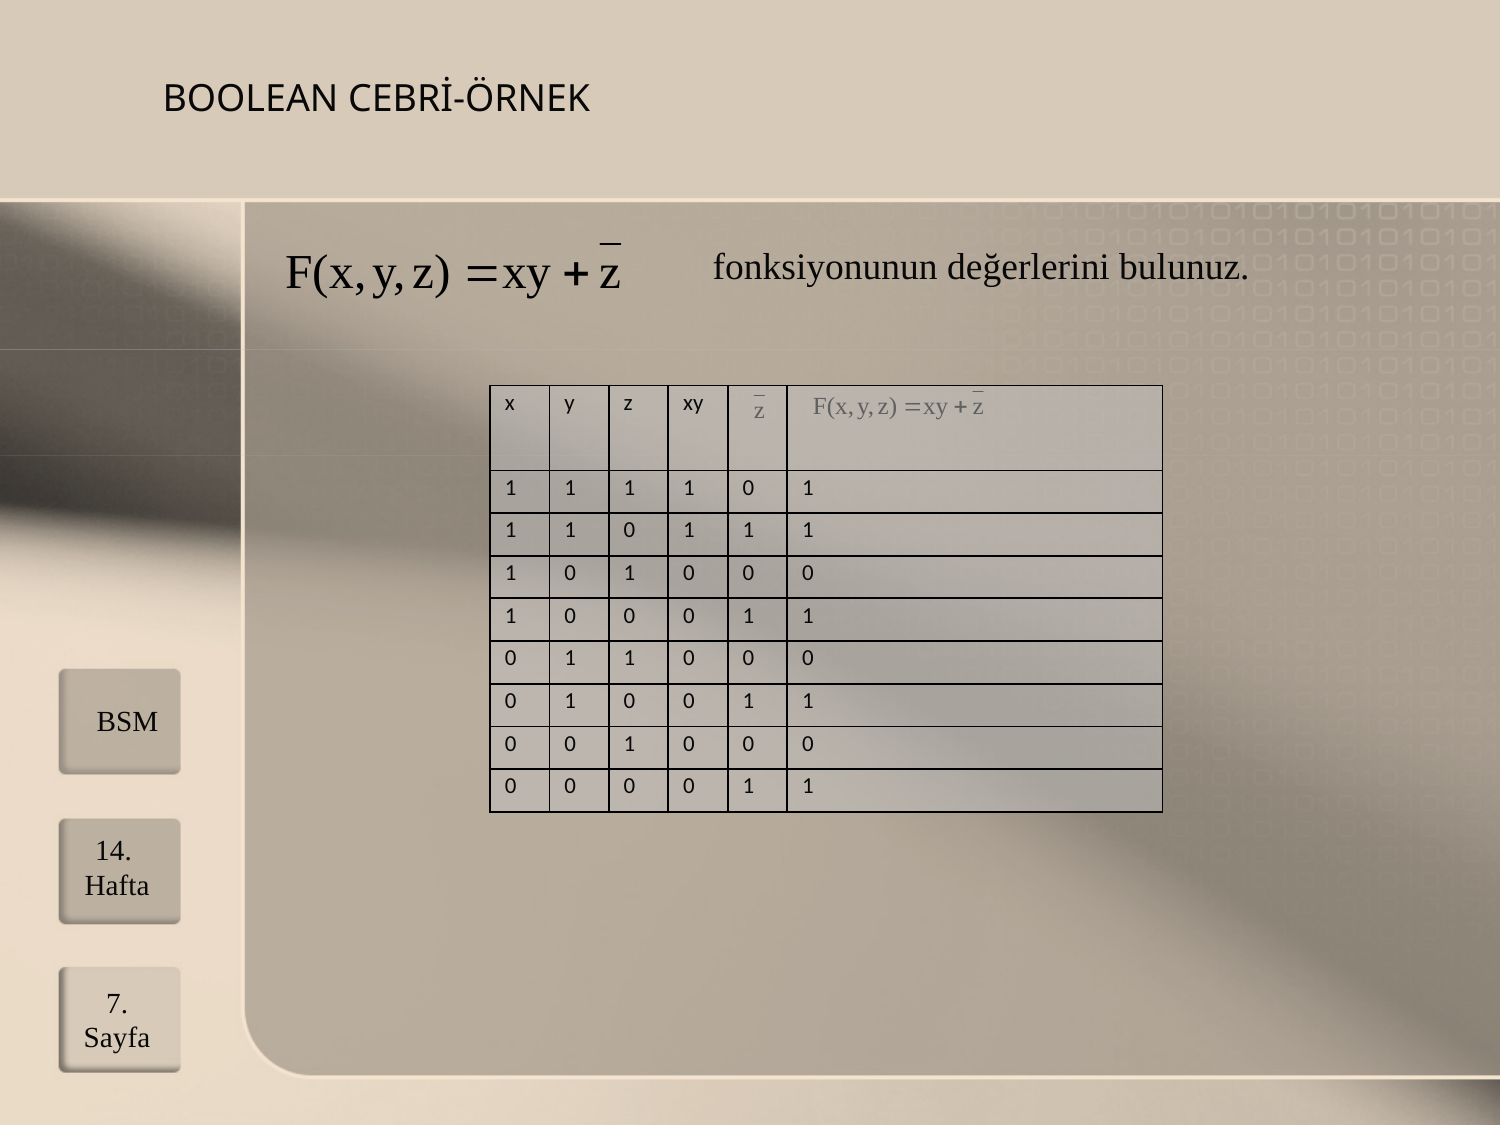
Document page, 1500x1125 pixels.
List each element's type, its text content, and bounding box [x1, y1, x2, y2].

table_cell 0 [610, 685, 667, 726]
table_cell 0 [669, 642, 727, 683]
table_cell 0 [610, 599, 667, 640]
table_cell 0 [788, 727, 1162, 768]
table_header [788, 386, 1162, 470]
table_cell 0 [550, 557, 608, 597]
table_cell 1 [550, 471, 608, 512]
table_header xy [669, 386, 727, 470]
table_cell 0 [729, 557, 786, 597]
table_cell 1 [610, 642, 667, 683]
text_box BSM [81, 695, 176, 745]
table_cell 0 [669, 557, 727, 597]
table_cell 0 [669, 599, 727, 640]
table_cell 0 [610, 514, 667, 555]
table_header z [610, 386, 667, 470]
table_cell 1 [491, 557, 549, 597]
text_box fonksiyonunun değerlerini bulunuz. [678, 235, 1265, 295]
table_cell 1 [669, 514, 727, 555]
table_cell 0 [729, 727, 786, 768]
table_header [729, 386, 786, 470]
table_cell 1 [550, 514, 608, 555]
table_cell 0 [669, 727, 727, 768]
table_cell 1 [788, 471, 1162, 512]
table_cell 1 [491, 514, 549, 555]
table_cell 1 [669, 471, 727, 512]
table_cell 0 [610, 770, 667, 811]
table_cell 0 [788, 557, 1162, 597]
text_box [808, 385, 990, 425]
table_cell 0 [550, 599, 608, 640]
table_cell 1 [491, 599, 549, 640]
table_cell 0 [788, 642, 1162, 683]
table_cell 0 [491, 642, 549, 683]
table_header y [550, 386, 608, 470]
table_cell 1 [550, 642, 608, 683]
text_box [749, 389, 769, 424]
table_cell 1 [788, 599, 1162, 640]
table_cell 1 [729, 599, 786, 640]
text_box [277, 231, 632, 310]
table_cell 0 [491, 685, 549, 726]
table_cell 1 [788, 770, 1162, 811]
table_cell 1 [729, 514, 786, 555]
table_cell 0 [550, 727, 608, 768]
table_cell 0 [729, 642, 786, 683]
table_cell 0 [729, 471, 786, 512]
table_cell 0 [491, 727, 549, 768]
table_cell 0 [669, 685, 727, 726]
table_cell 1 [610, 557, 667, 597]
table_header x [491, 386, 549, 470]
text_box 7. Sayfa [58, 976, 176, 1071]
table_cell 1 [788, 685, 1162, 726]
text_box 14. Hafta [58, 824, 176, 930]
table_cell 0 [491, 770, 549, 811]
table_cell 1 [788, 514, 1162, 555]
table_cell 1 [610, 727, 667, 768]
table_cell 1 [610, 471, 667, 512]
text_box BOOLEAN CEBRİ-ÖRNEK [147, 66, 810, 127]
table_cell 1 [729, 685, 786, 726]
table_cell 1 [491, 471, 549, 512]
table_cell 1 [729, 770, 786, 811]
table_cell 0 [550, 770, 608, 811]
table_cell 1 [550, 685, 608, 726]
table_cell 0 [669, 770, 727, 811]
